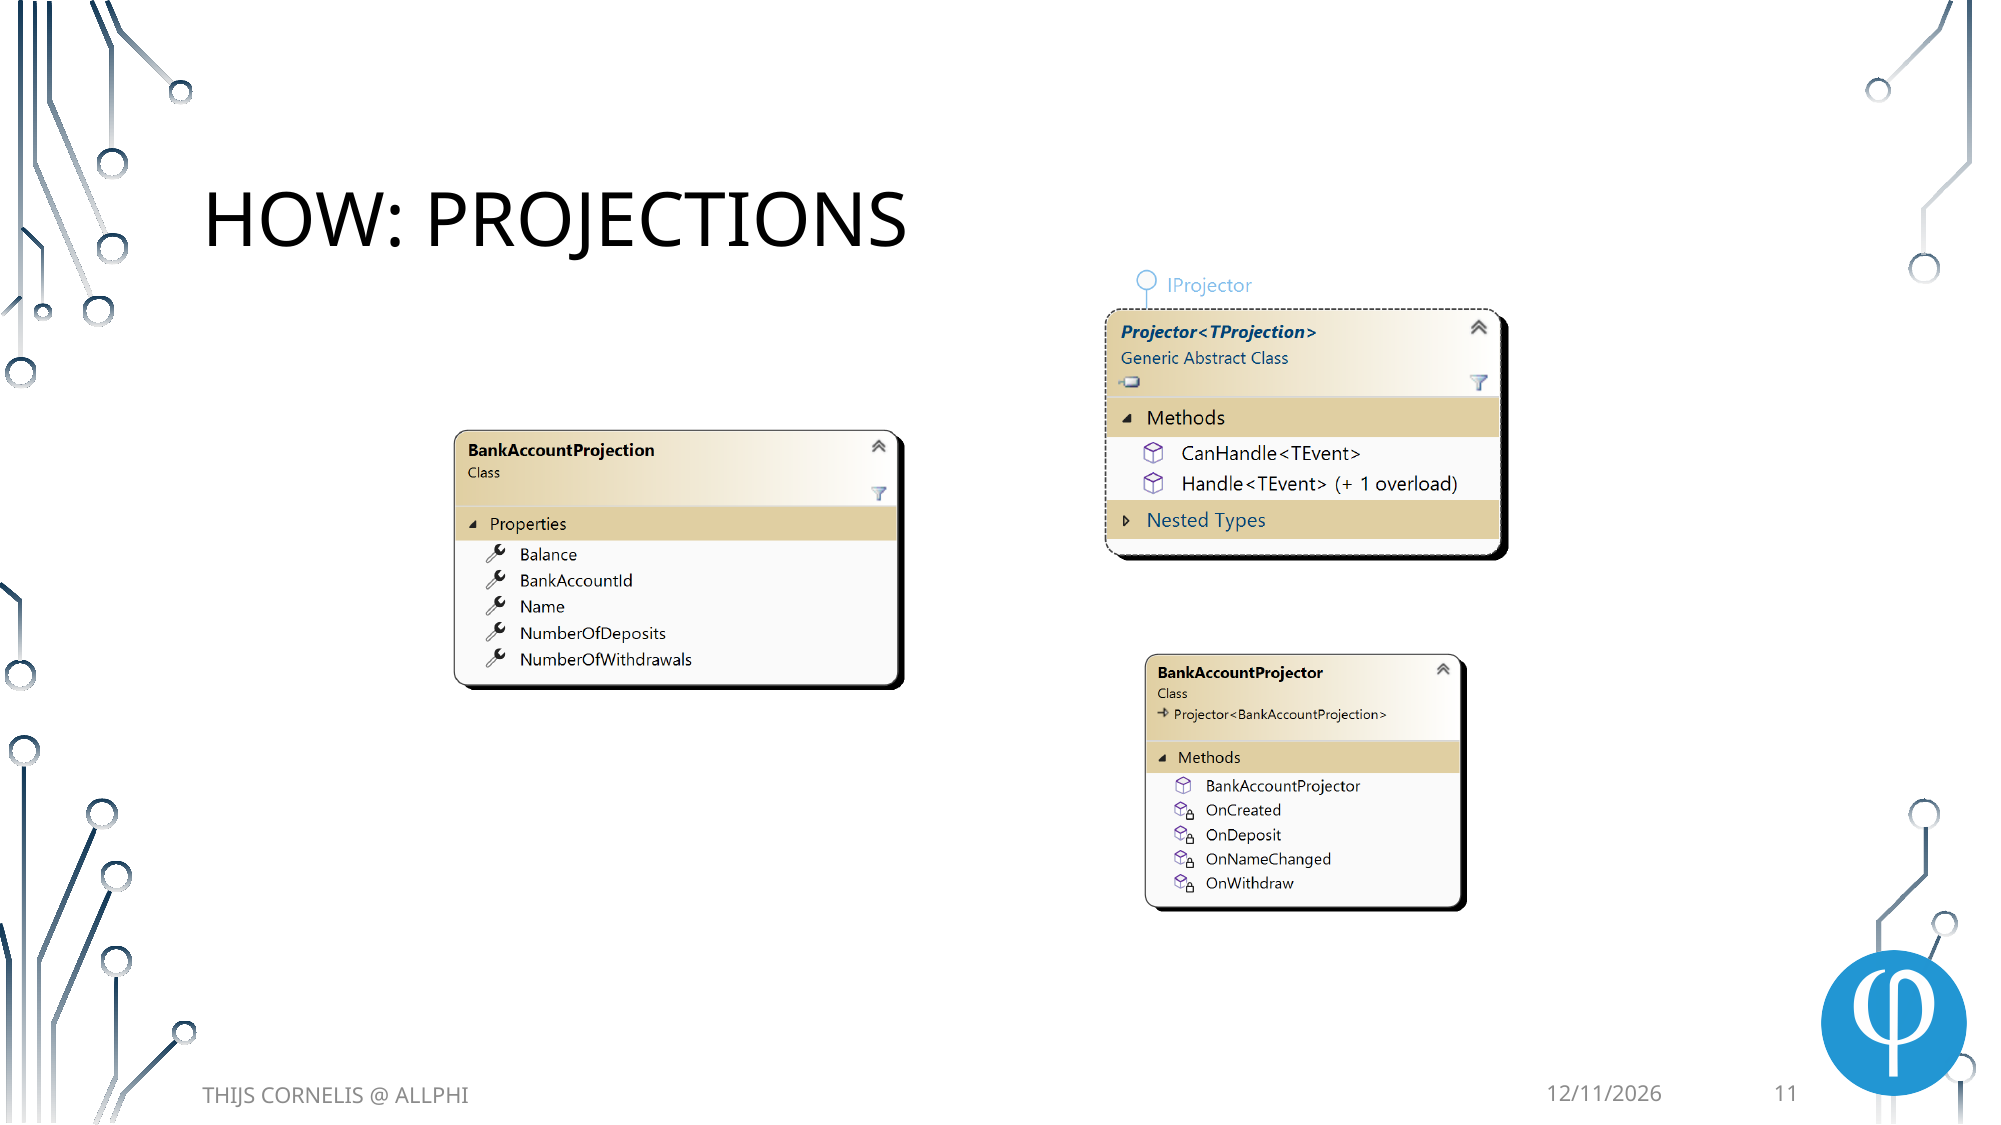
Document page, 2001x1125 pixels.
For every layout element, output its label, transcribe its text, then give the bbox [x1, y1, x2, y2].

footer Thijs cornelis @ AllPhi [187, 1064, 1211, 1125]
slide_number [1227, 1064, 1678, 1124]
title How: Projections [187, 101, 1813, 344]
picture [440, 416, 911, 699]
slide_number 11 [1687, 1064, 1814, 1124]
picture [1821, 950, 1967, 1096]
picture [1089, 254, 1517, 570]
picture [1132, 640, 1474, 919]
